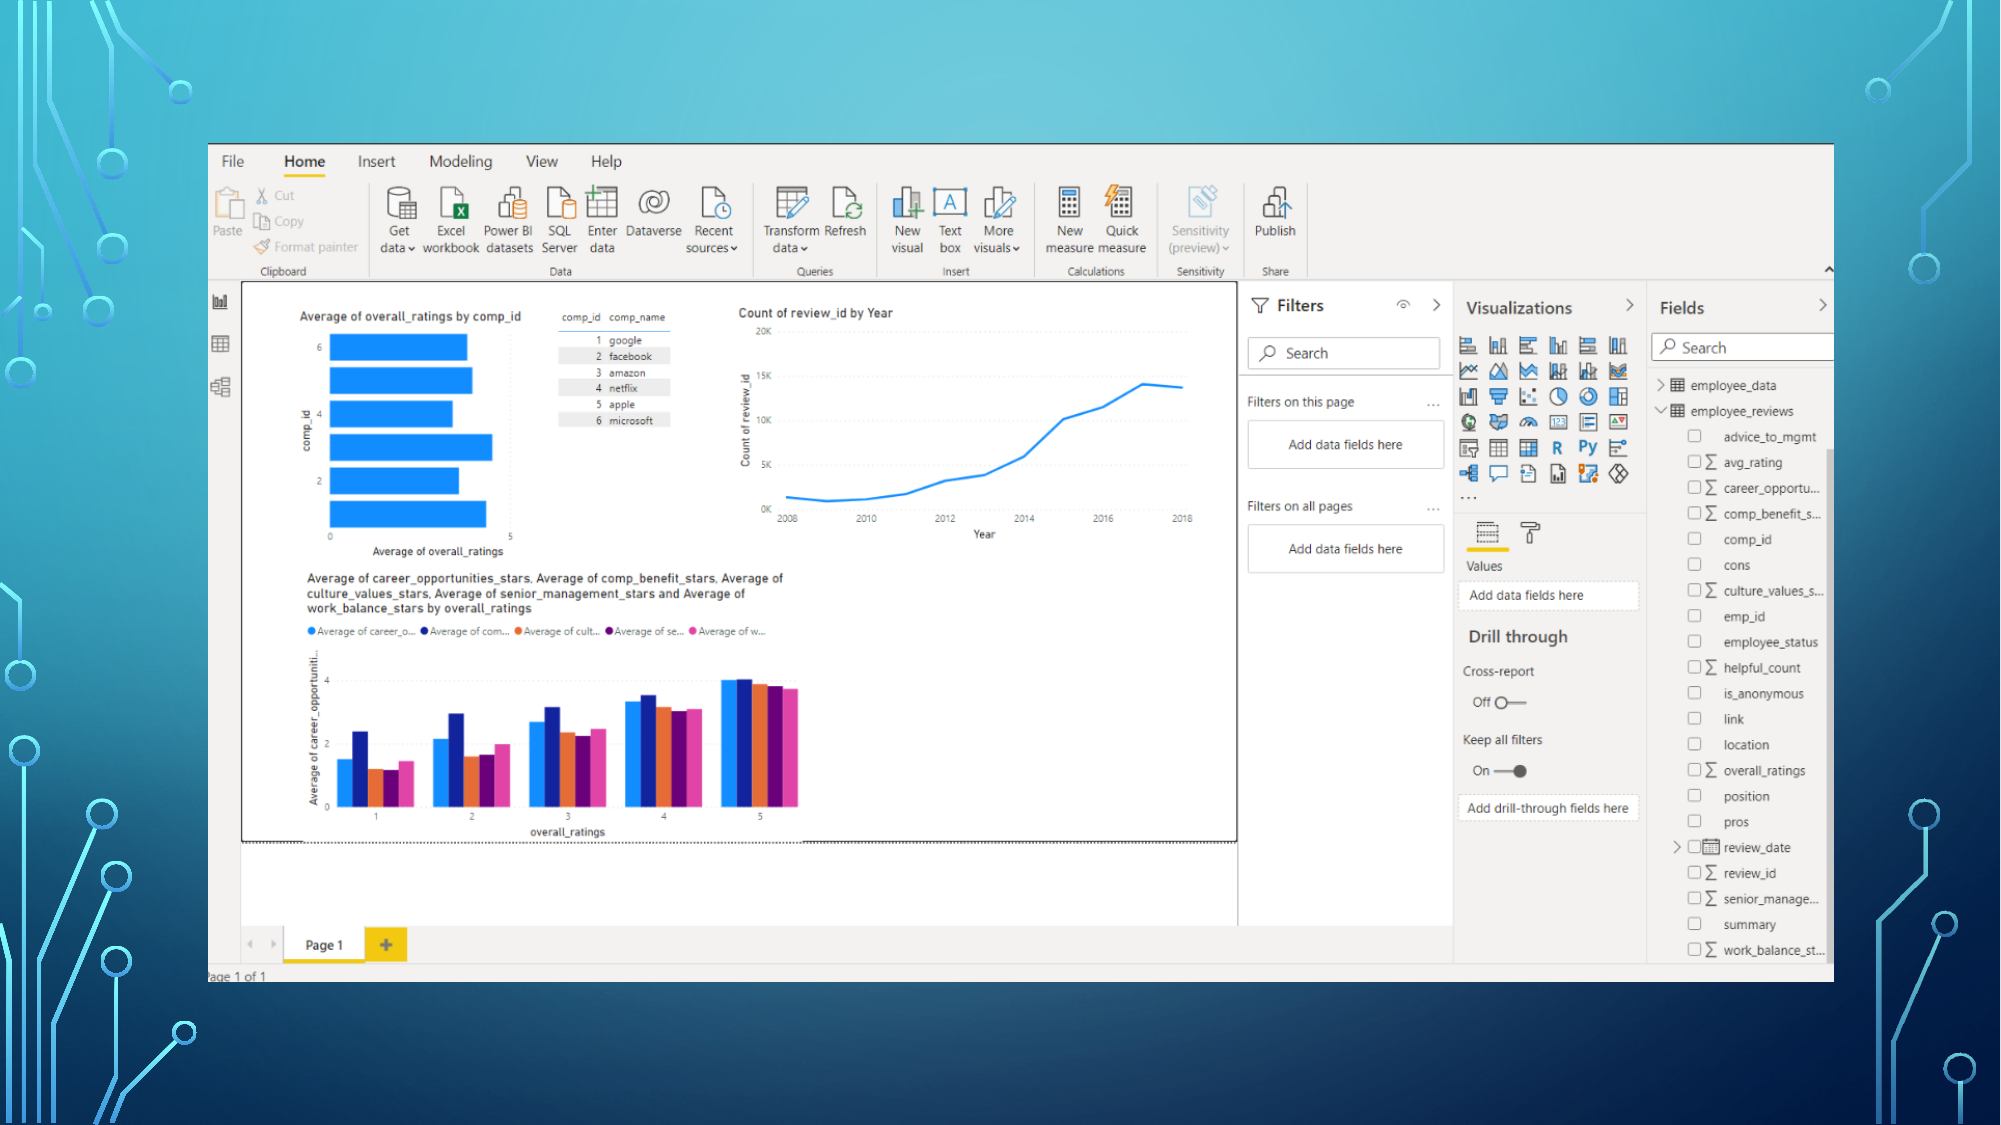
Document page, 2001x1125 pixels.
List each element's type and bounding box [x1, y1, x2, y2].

picture [208, 143, 1835, 982]
